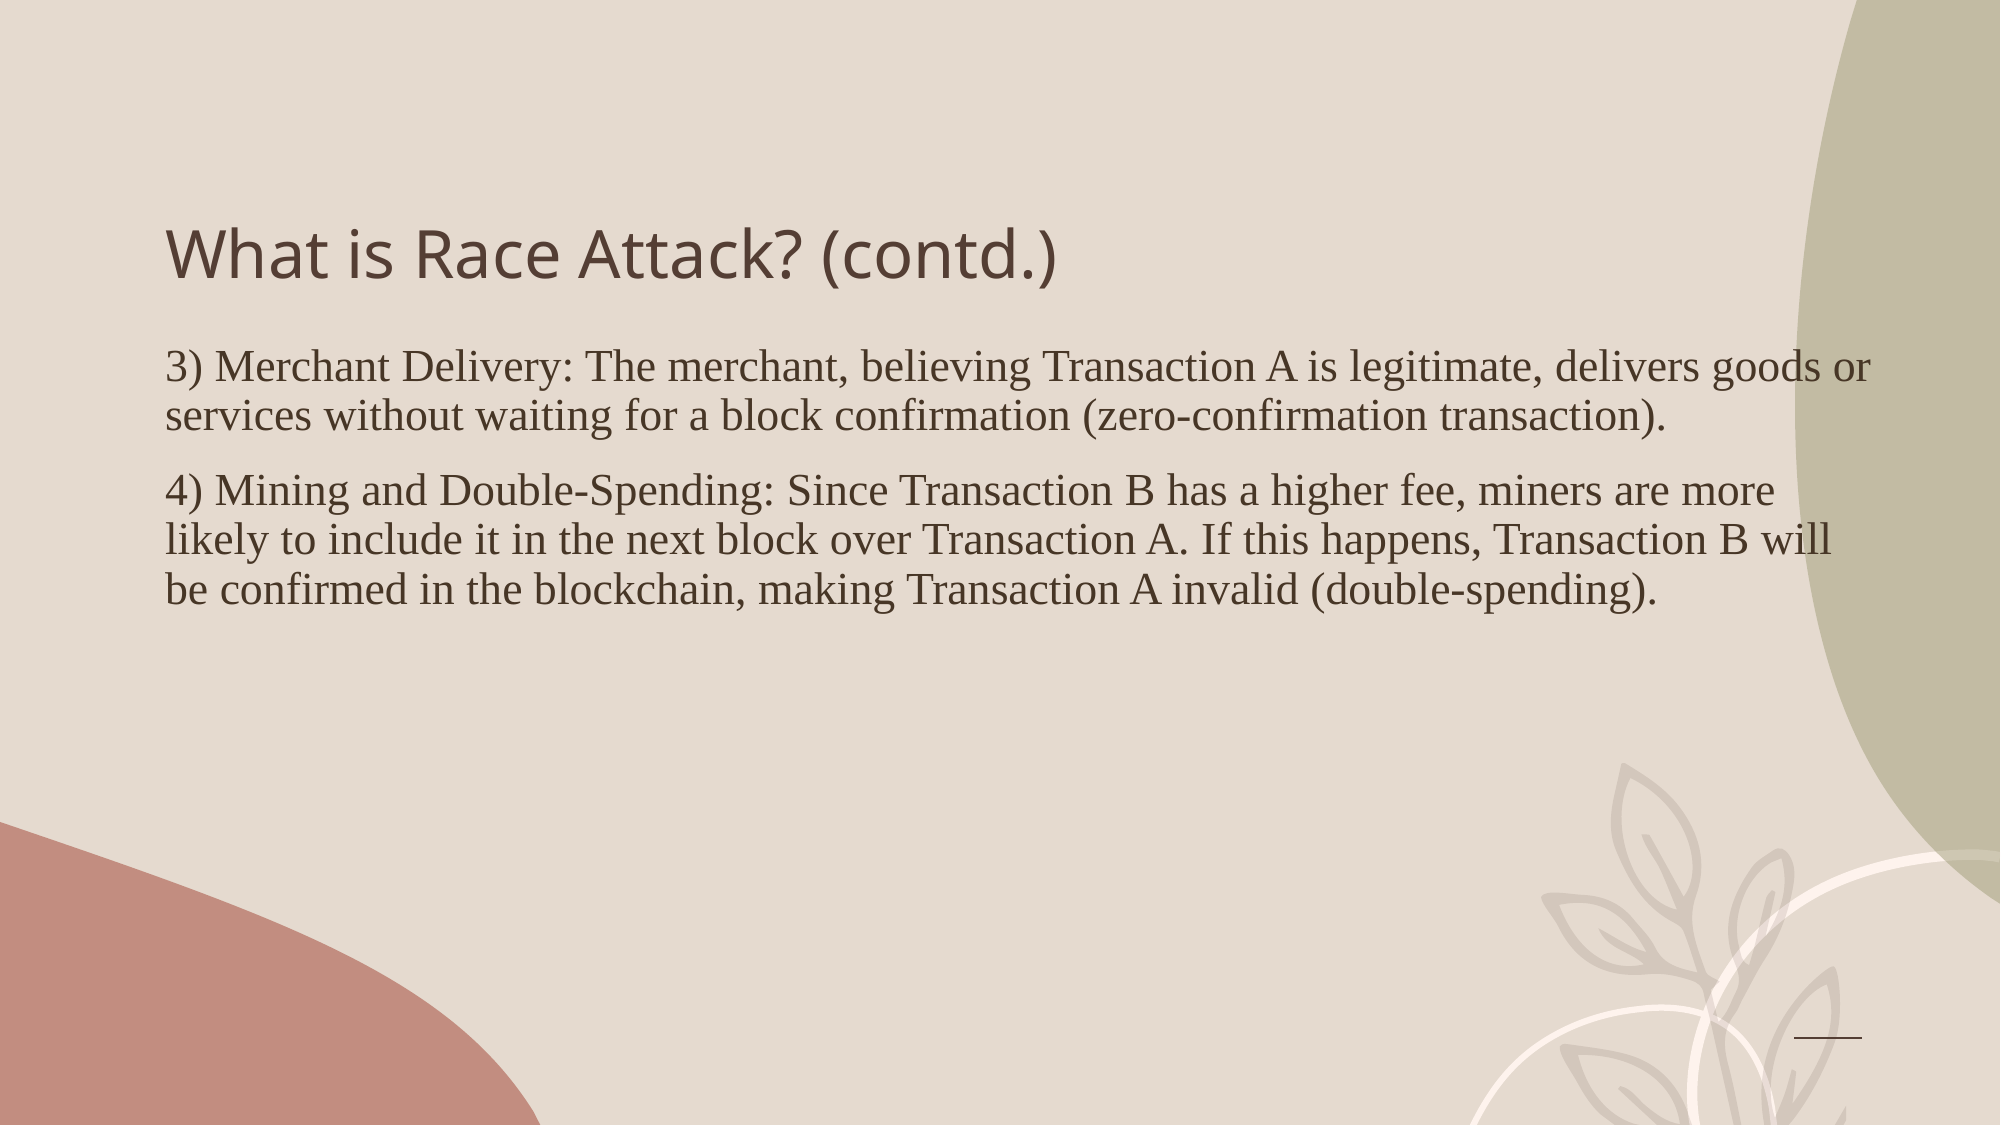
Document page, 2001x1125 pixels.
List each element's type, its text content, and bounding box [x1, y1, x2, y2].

title What is Race Attack? (contd.) [150, 149, 1386, 300]
list 3) Merchant Delivery: The merchant, believing Transaction A is legitimate, delivers goods or services without waiting for a block confirmation (zero-confirmation transaction). 4) Mining and Double-Spending: Since Transaction B has a higher fee, miners are more likely to include it in the next block over Transaction A. If this happens, Transaction B will be confirmed in the blockchain, making Transaction A invalid (double-spending). [150, 334, 1892, 1070]
